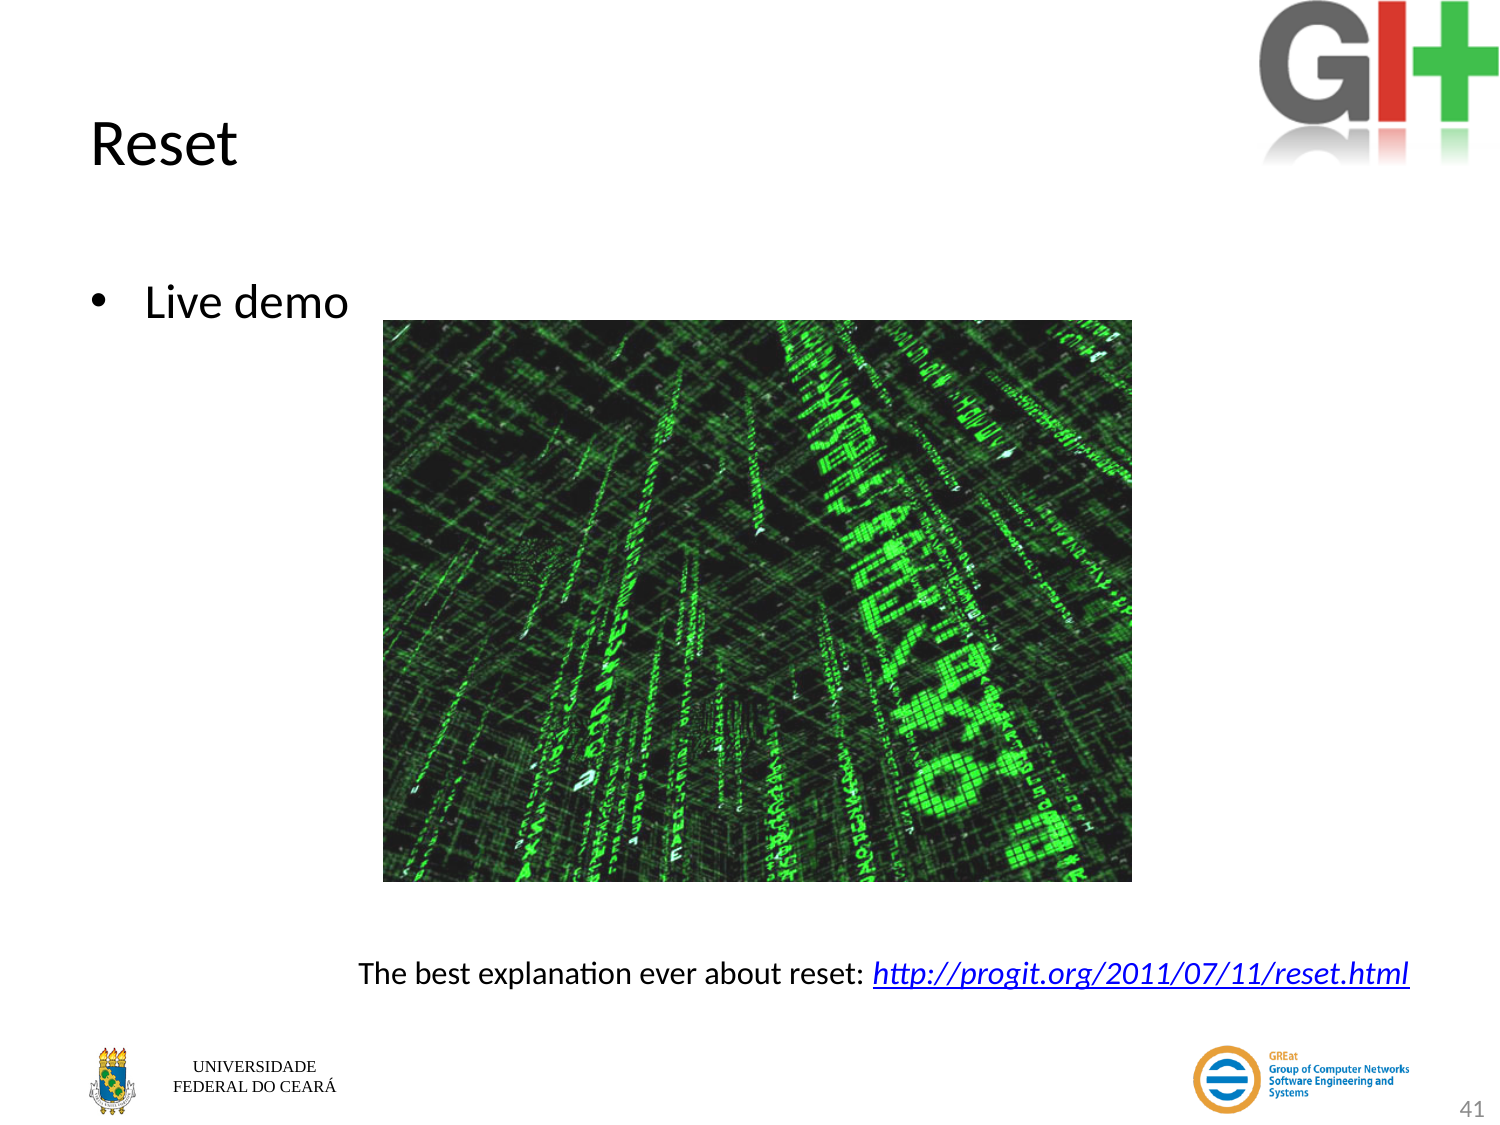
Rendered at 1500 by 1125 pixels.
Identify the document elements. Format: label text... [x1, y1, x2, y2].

picture [383, 320, 1132, 882]
slide_number 41 [1427, 1089, 1500, 1125]
picture [88, 1045, 138, 1117]
picture [1257, 0, 1500, 166]
list Live demo The best explanation ever about reset: http://progit.org/2011/07/11/reset.html [75, 262, 1425, 1005]
title Reset [75, 45, 1425, 233]
picture [1163, 1034, 1439, 1125]
